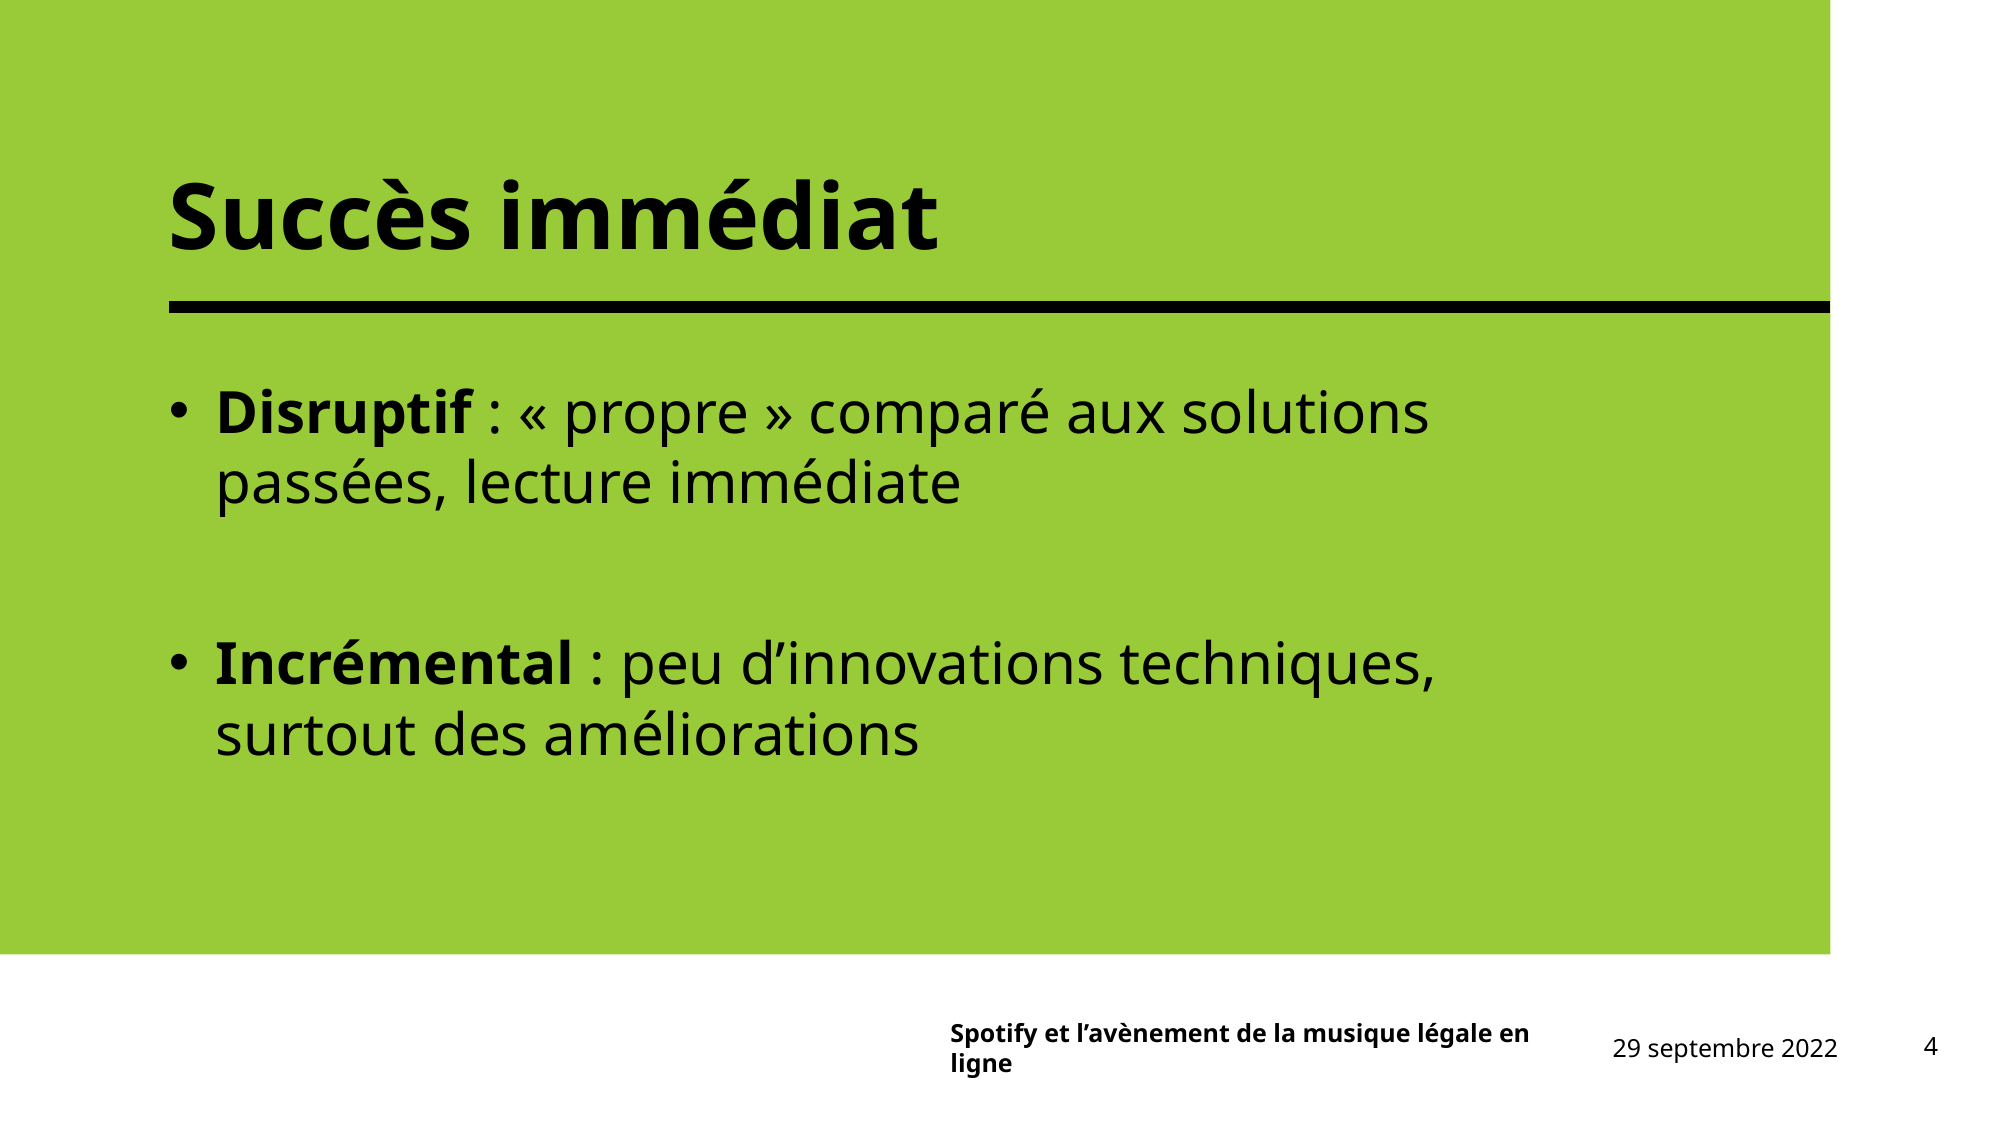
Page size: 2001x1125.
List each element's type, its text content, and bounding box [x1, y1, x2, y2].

list Disruptif : « propre » comparé aux solutions passées, lecture immédiate Incrémental : peu d’innovations techniques, surtout des améliorations [168, 375, 1450, 852]
footer Spotify et l’avènement de la musique légale en ligne [935, 1032, 1602, 1063]
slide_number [1612, 1032, 1863, 1063]
title Succès immédiat [168, 163, 1450, 270]
slide_number 4 [1885, 1032, 1954, 1063]
